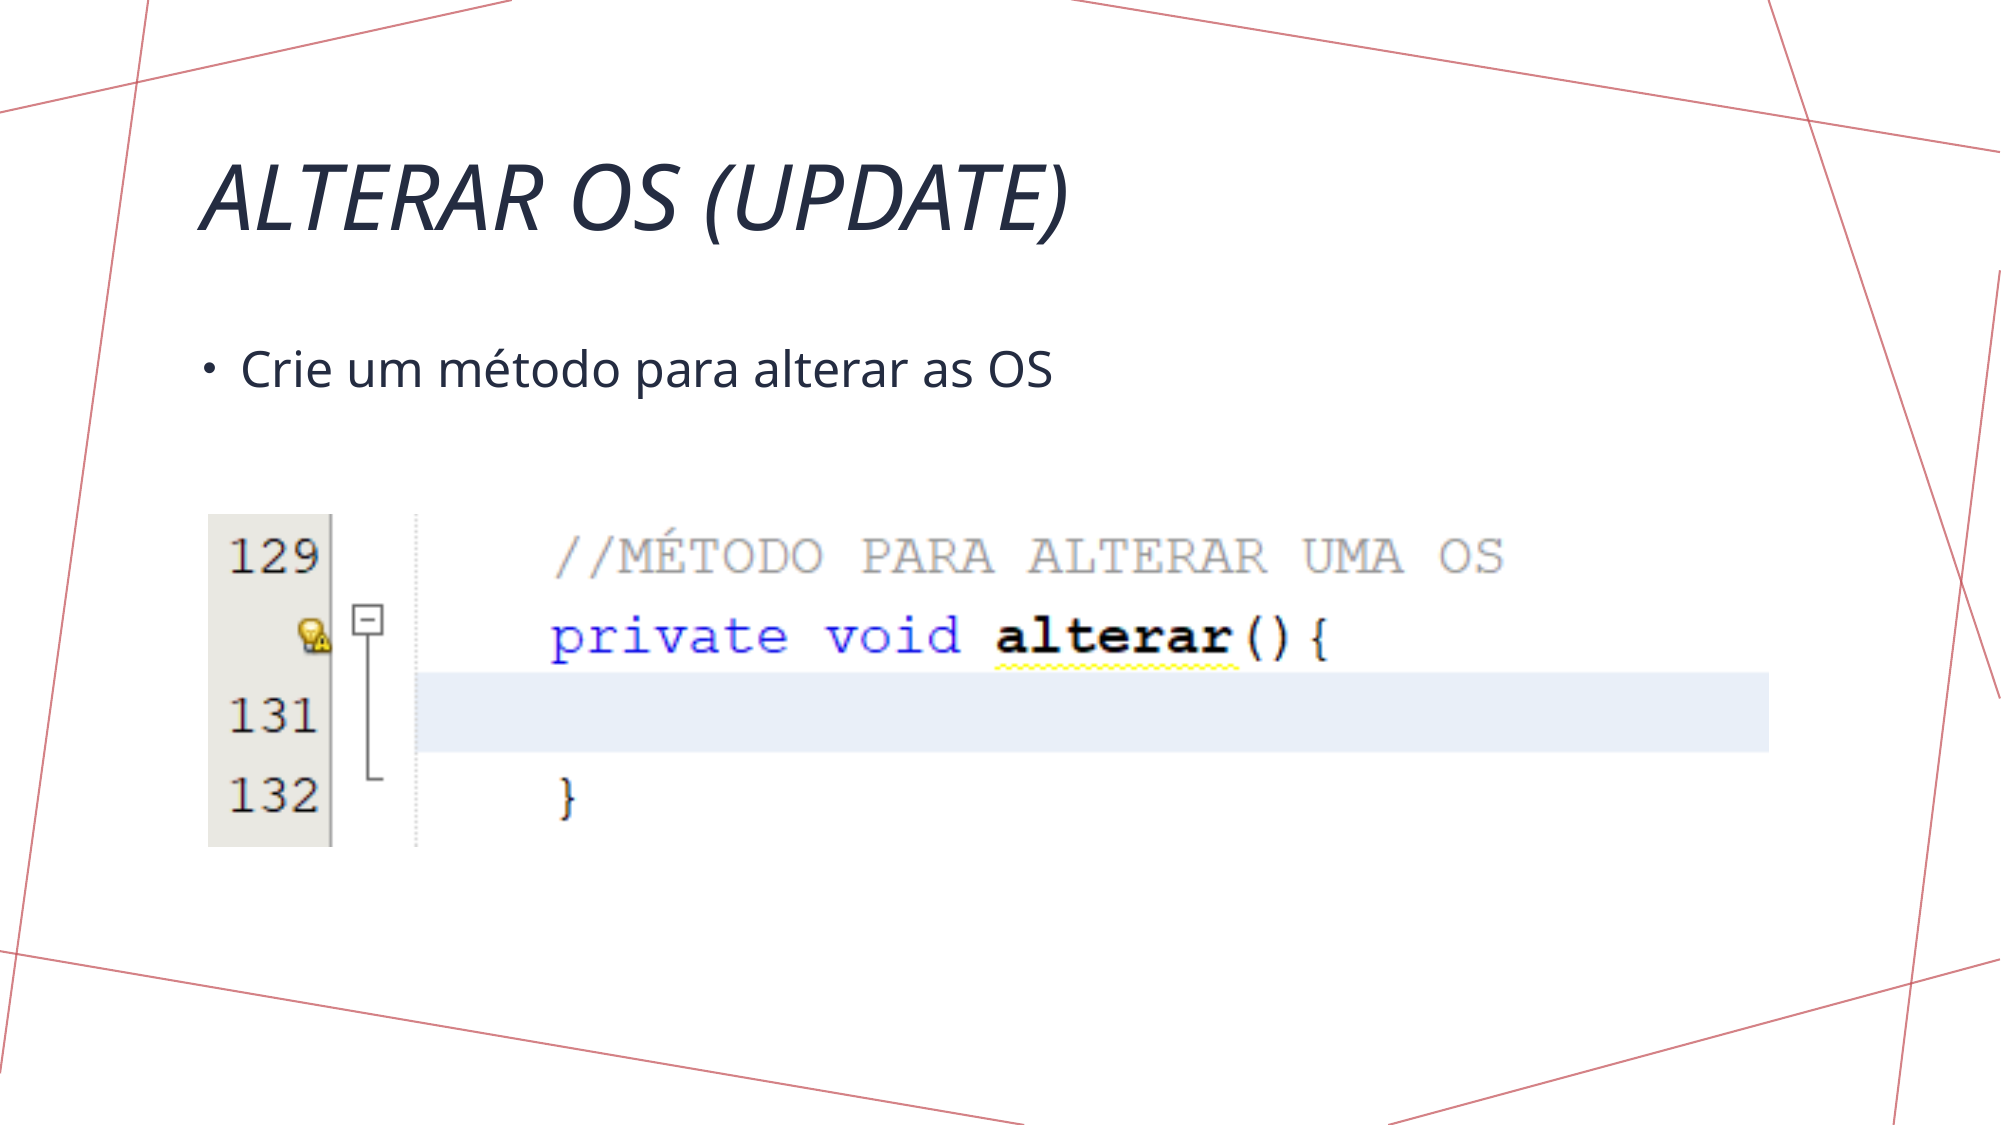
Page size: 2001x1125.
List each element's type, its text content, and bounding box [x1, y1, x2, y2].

picture [208, 514, 1769, 847]
list Crie um método para alterar as OS [187, 329, 1813, 990]
title Alterar os (update) [187, 87, 1813, 315]
